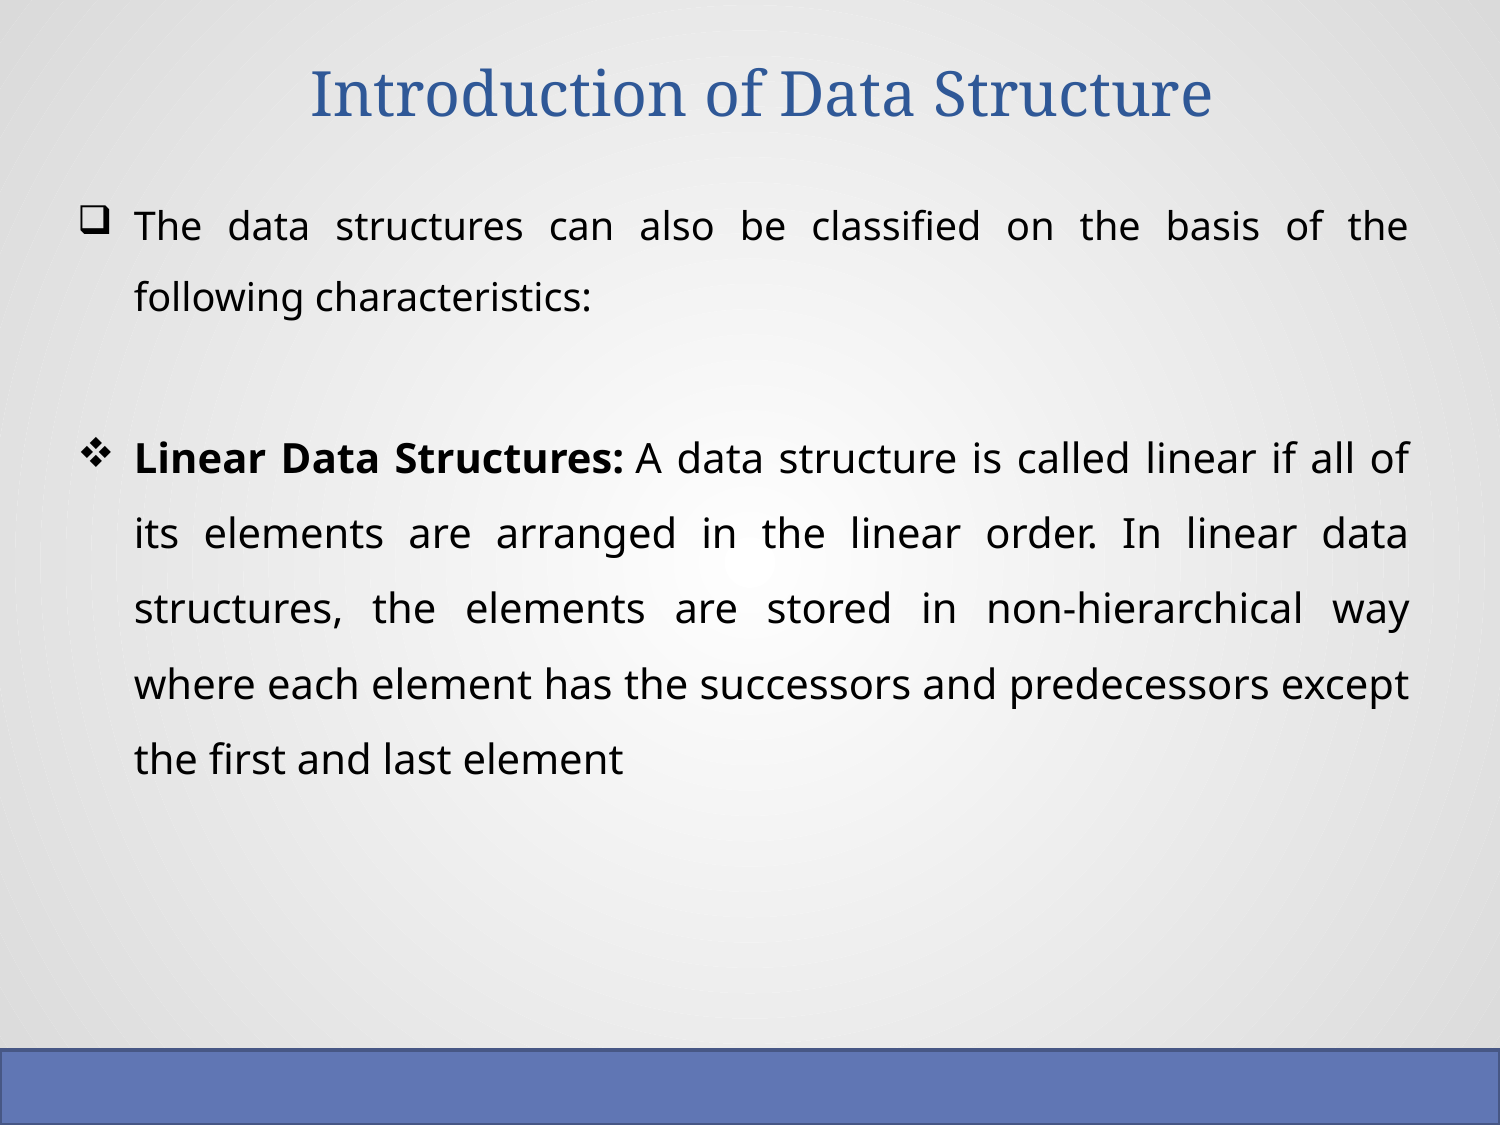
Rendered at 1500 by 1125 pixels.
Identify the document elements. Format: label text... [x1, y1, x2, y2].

list The data structures can also be classified on the basis of the following characteristics: Linear Data Structures: A data structure is called linear if all of its elements are arranged in the linear order. In linear data structures, the elements are stored in non-hierarchical way where each element has the successors and predecessors except the first and last element [62, 170, 1425, 1013]
text_box [0, 1048, 1500, 1125]
title Introduction of Data Structure [87, 12, 1438, 125]
